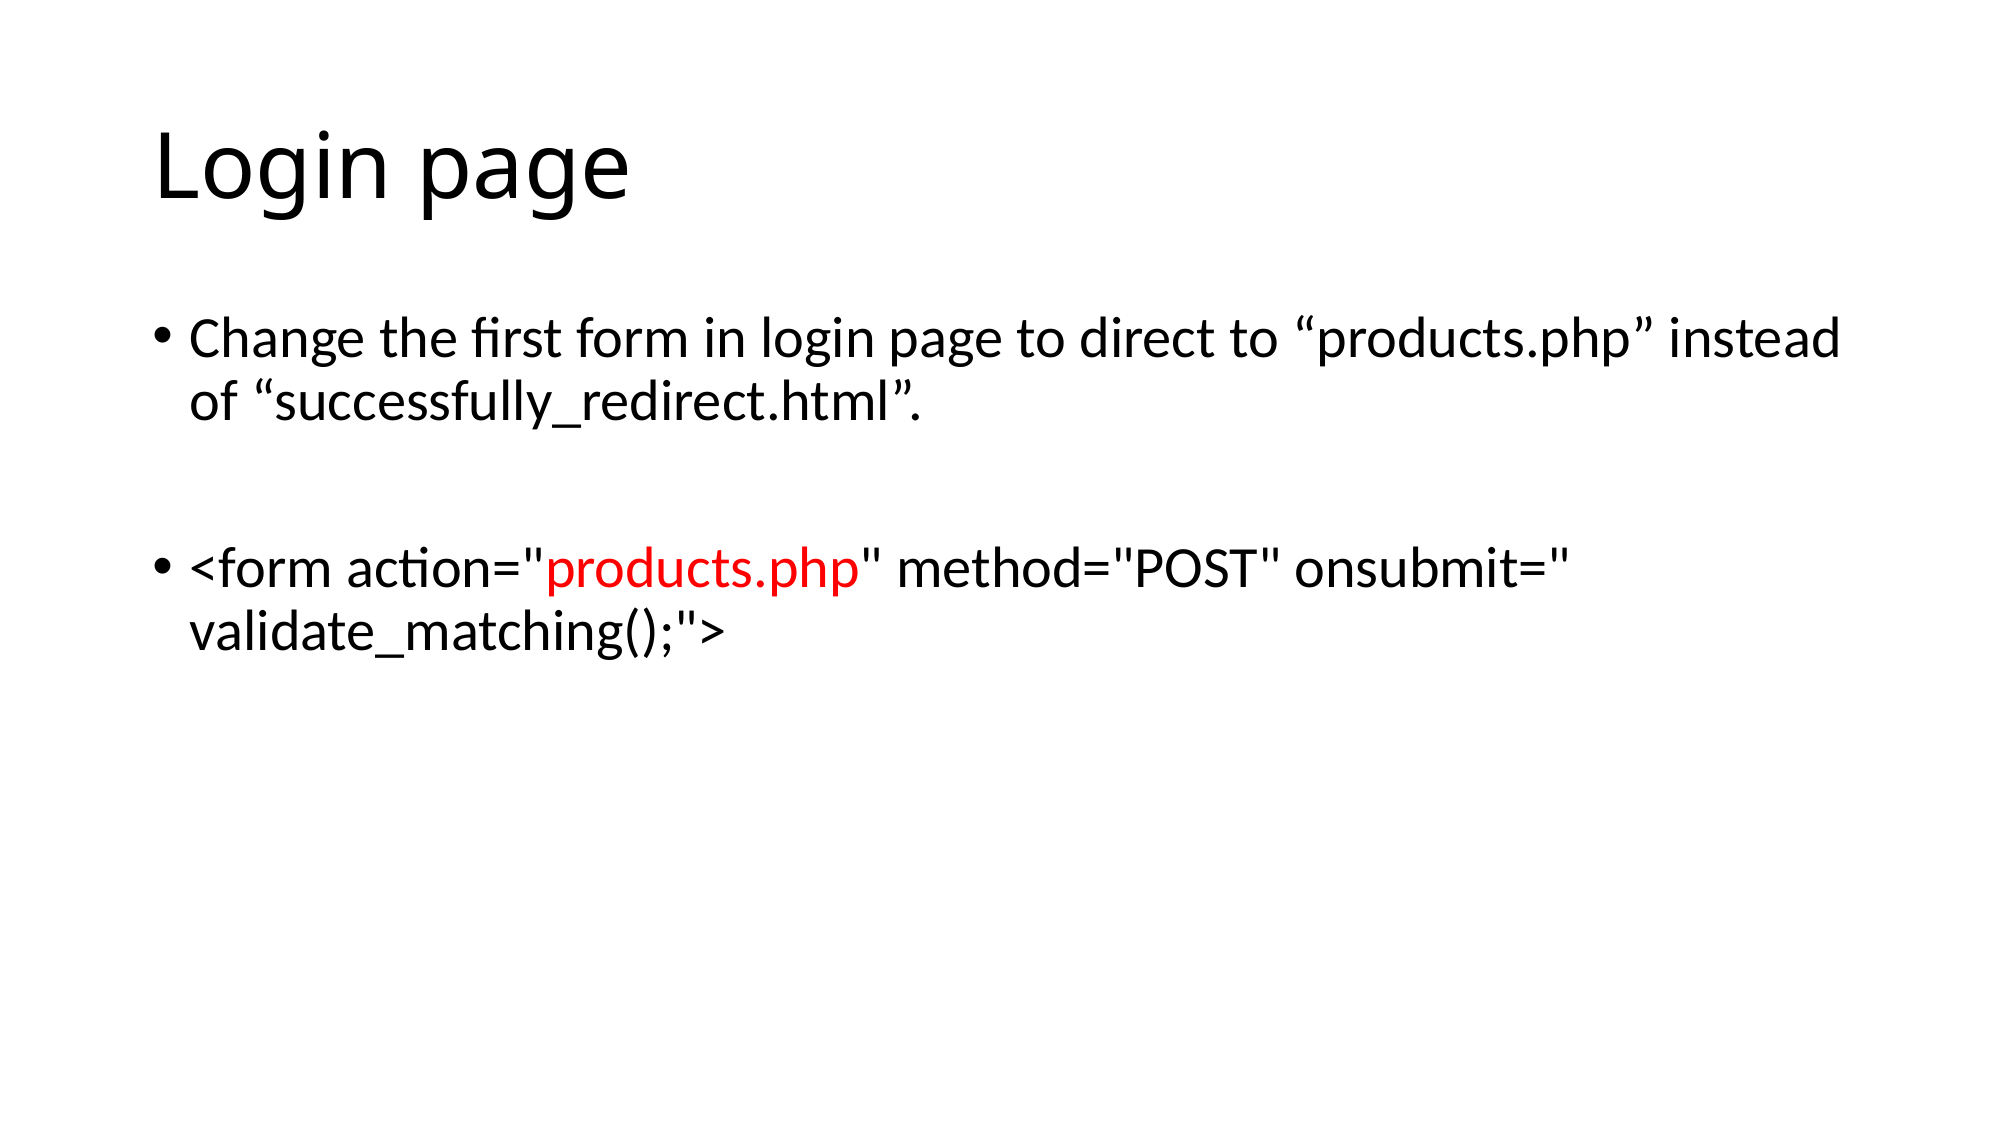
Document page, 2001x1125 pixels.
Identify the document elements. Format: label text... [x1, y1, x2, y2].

list Change the first form in login page to direct to “products.php” instead of “successfully_redirect.html”. <form action="products.php" method="POST" onsubmit=" validate_matching();"> [137, 299, 1863, 1014]
title Login page [137, 59, 1863, 278]
